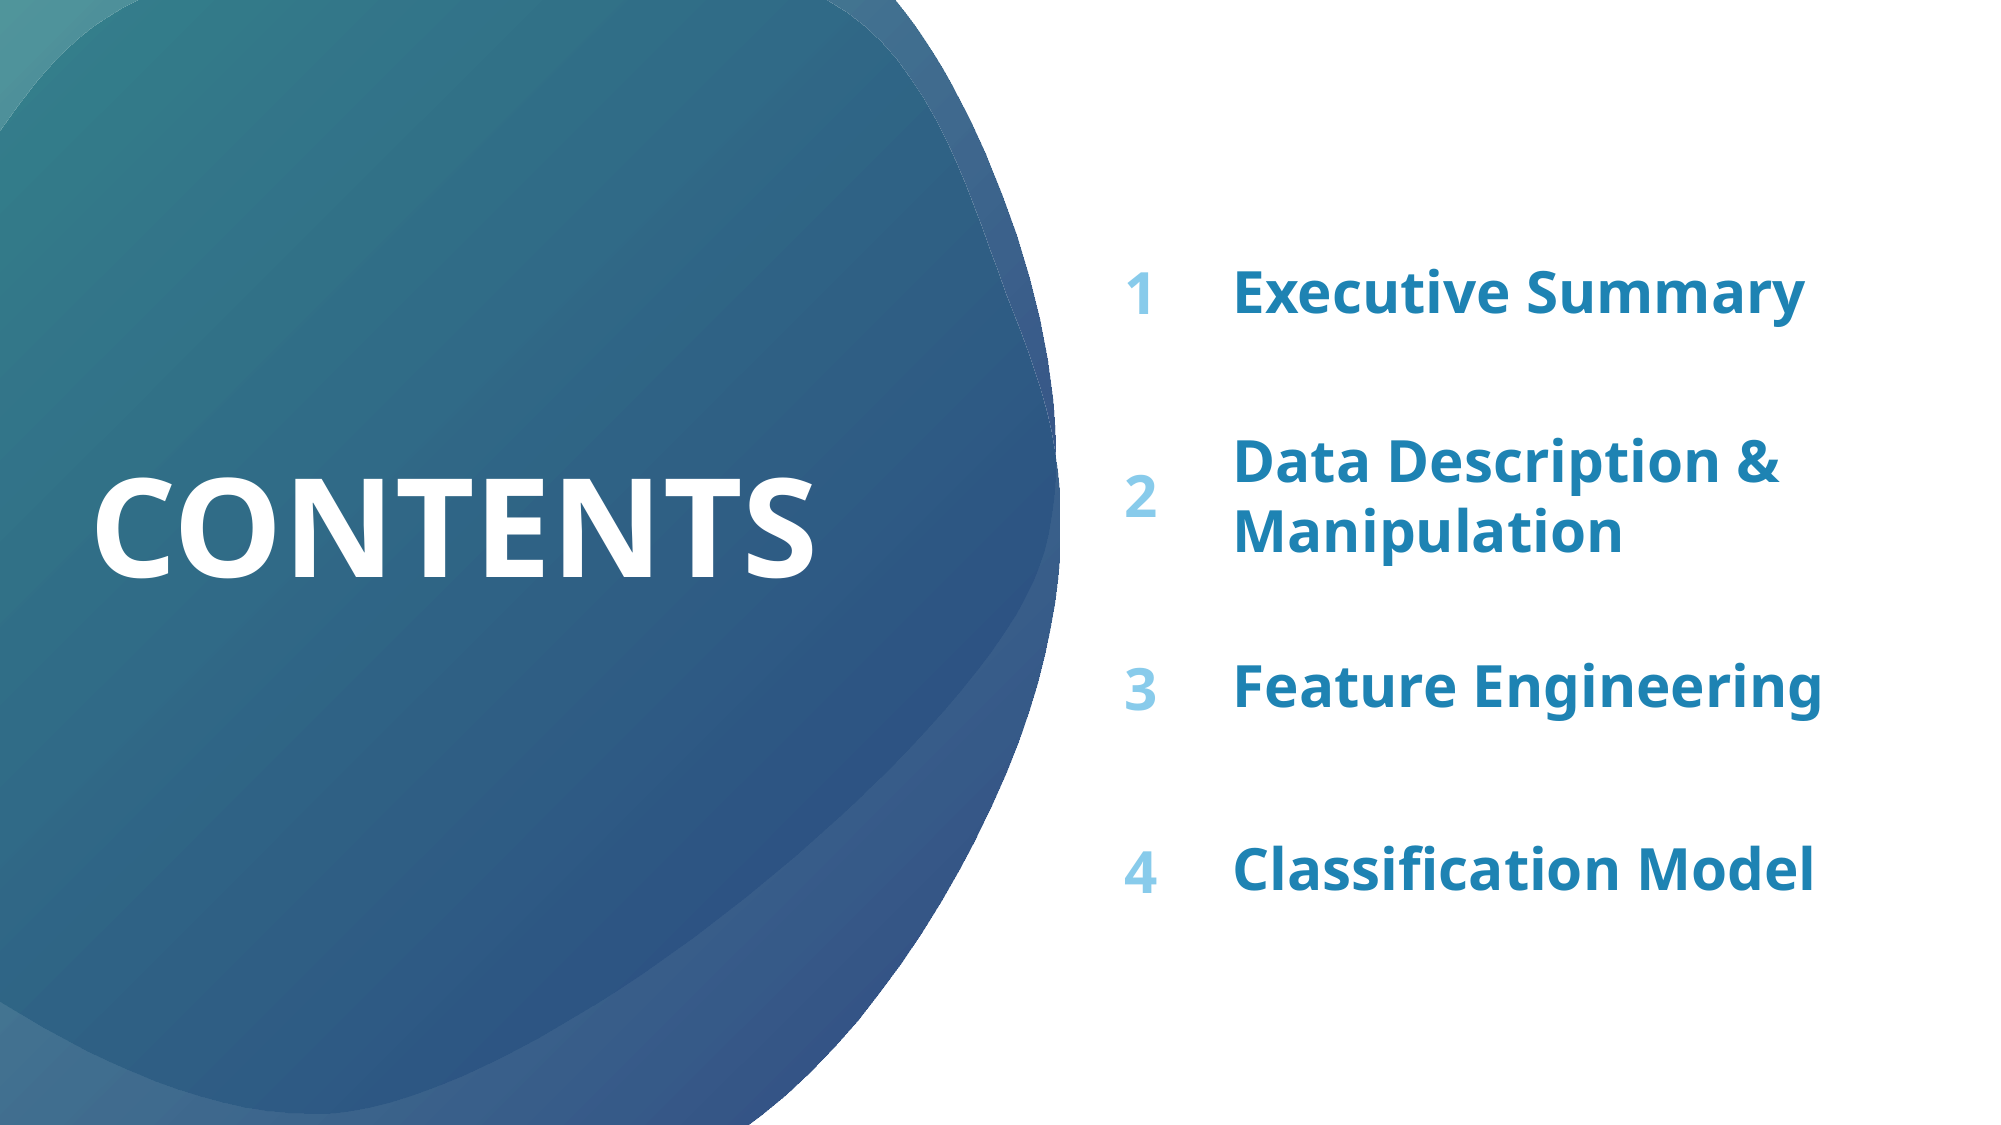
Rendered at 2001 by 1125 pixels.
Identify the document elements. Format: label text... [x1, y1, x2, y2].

list 4 [1064, 818, 1218, 923]
list Data Description & Manipulation [1217, 421, 1904, 567]
list Executive Summary [1217, 238, 1878, 343]
list 2 [1064, 441, 1217, 546]
list 1 [1064, 248, 1218, 353]
list 3 [1064, 635, 1218, 740]
list CONTENTS [24, 432, 884, 530]
list Classification Model [1217, 828, 1958, 933]
list Feature Engineering [1217, 645, 1958, 750]
